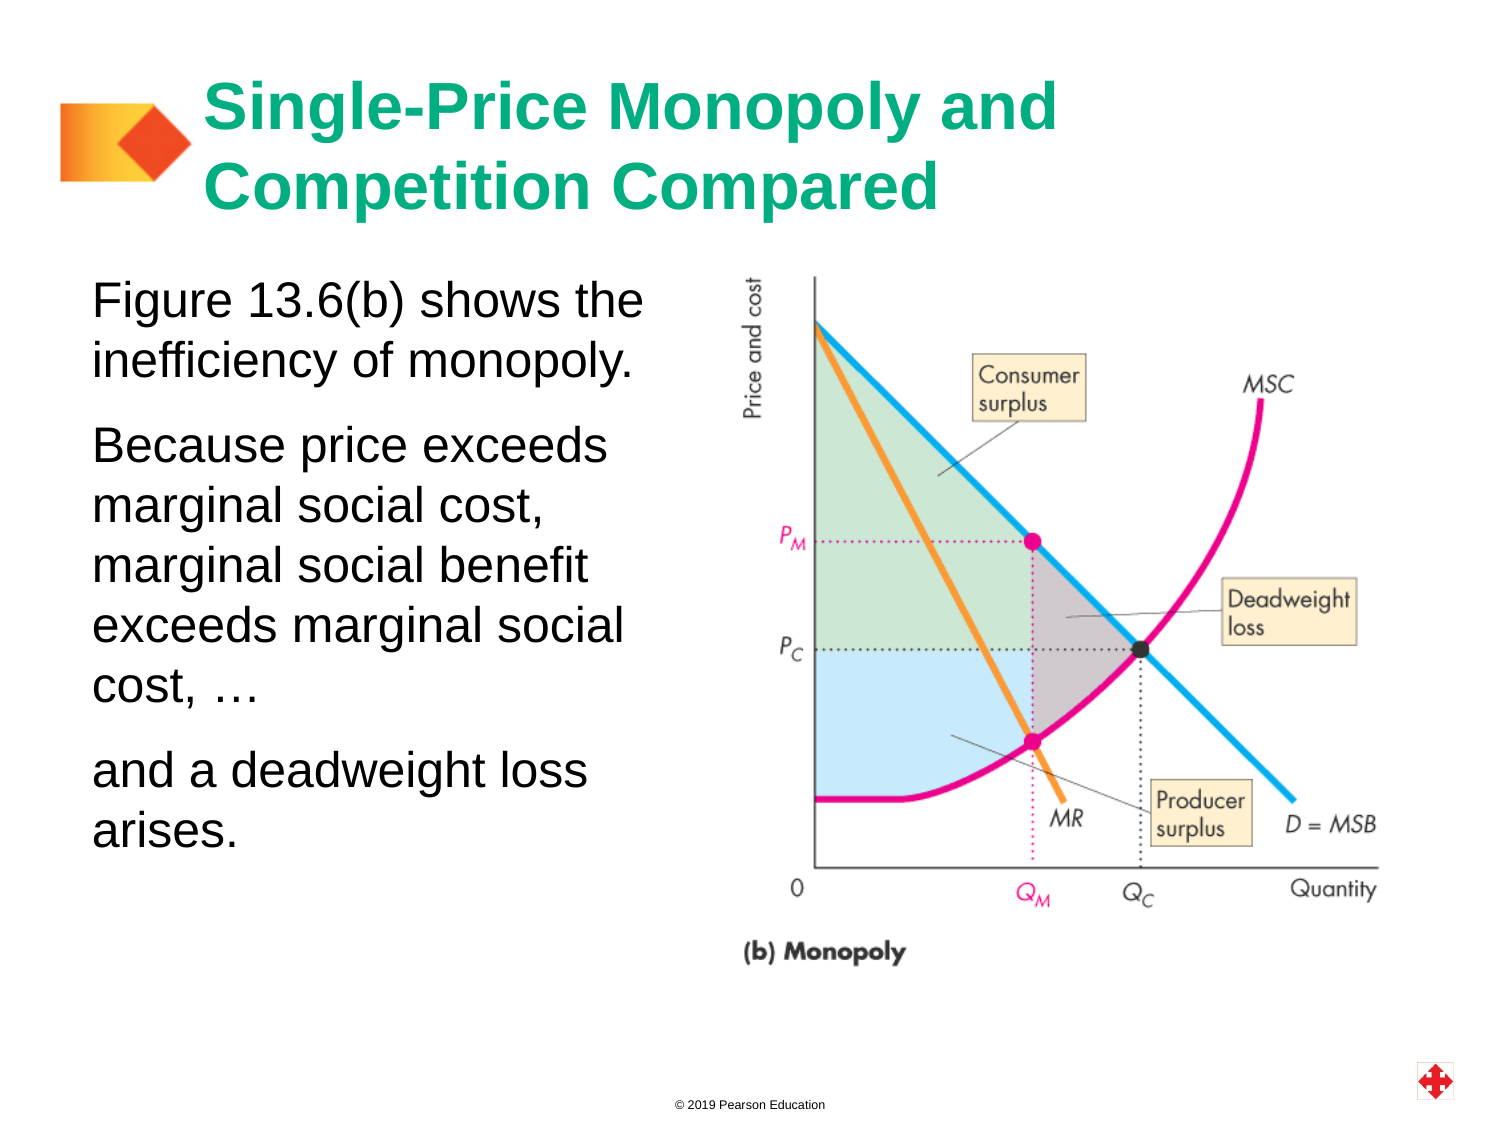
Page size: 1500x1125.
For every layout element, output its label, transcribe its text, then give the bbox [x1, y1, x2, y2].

picture [59, 102, 188, 184]
title Single-Price Monopoly and Competition Compared [188, 50, 1364, 236]
picture [1417, 1062, 1455, 1100]
picture [737, 271, 1386, 972]
list Figure 13.6(b) shows the inefficiency of monopoly. Because price exceeds marginal social cost, marginal social benefit exceeds marginal social cost, … and a deadweight loss arises. [59, 259, 750, 1003]
